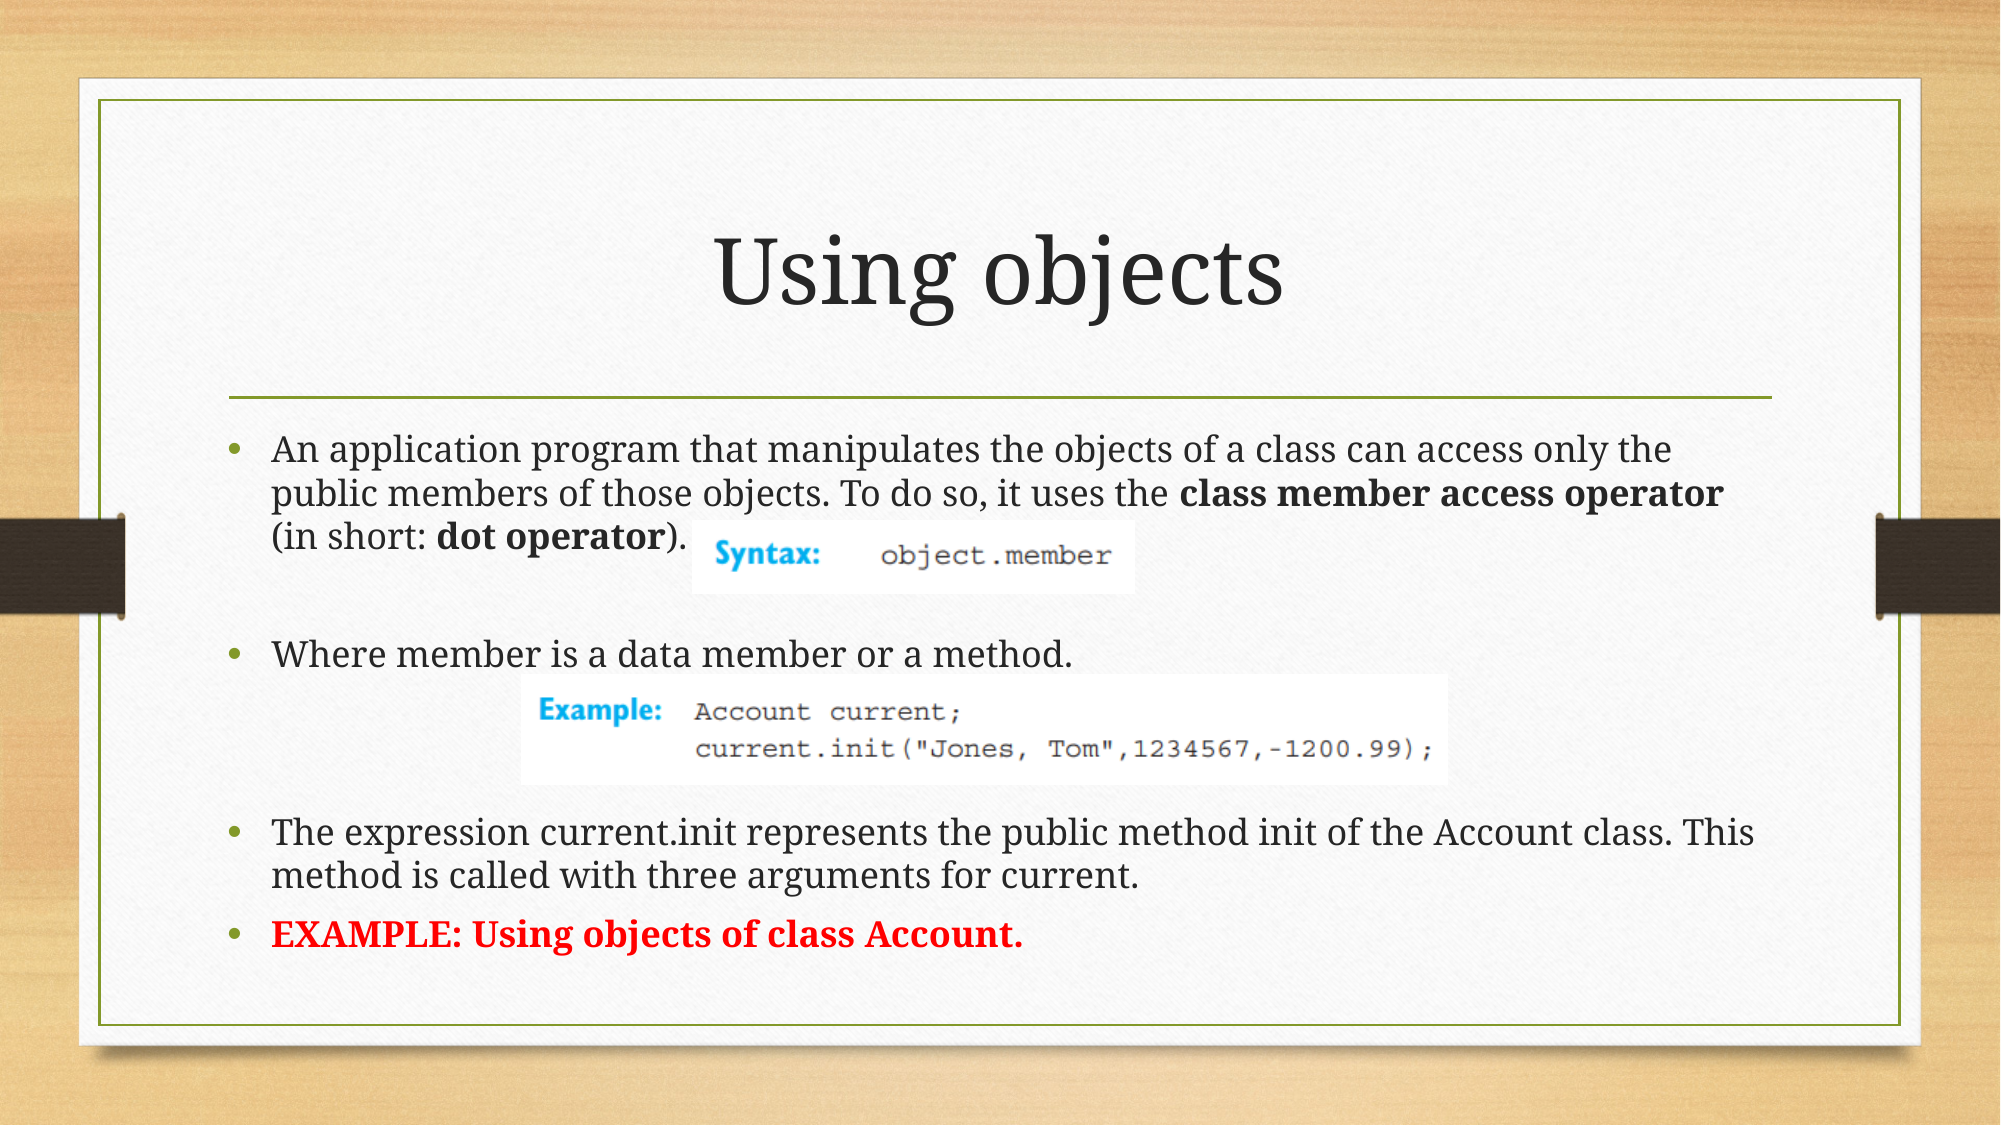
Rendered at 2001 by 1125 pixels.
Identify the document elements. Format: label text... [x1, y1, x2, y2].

title Using objects [212, 161, 1788, 375]
list An application program that manipulates the objects of a class can access only the public members of those objects. To do so, it uses the class member access operator (in short: dot operator). Where member is a data member or a method. The expression current.init represents the public method init of the Account class. This method is called with three arguments for current. EXAMPLE: Using objects of class Account. [212, 419, 1788, 964]
picture [0, 0, 2001, 1125]
